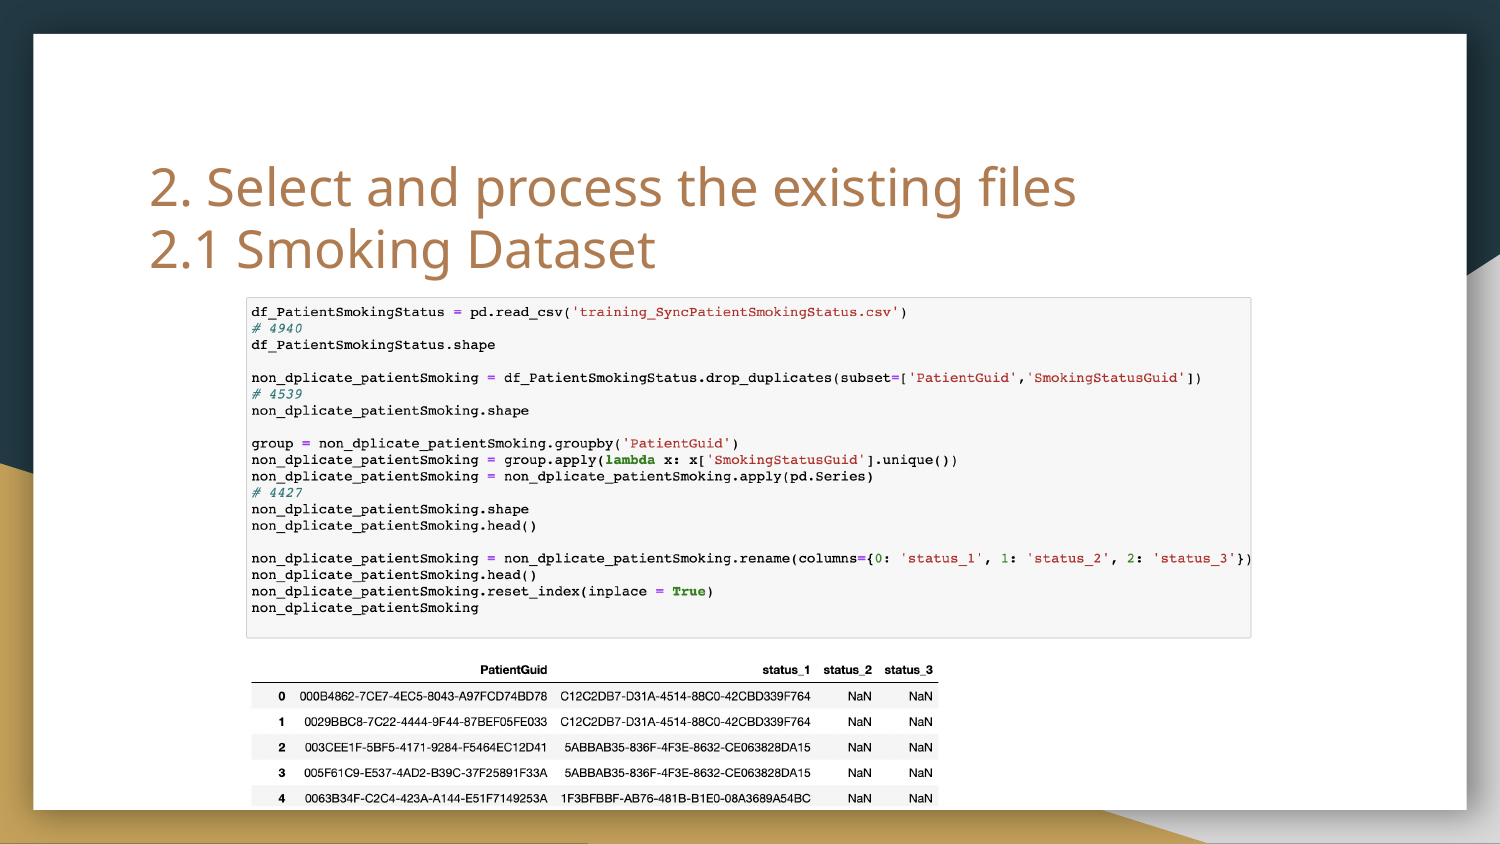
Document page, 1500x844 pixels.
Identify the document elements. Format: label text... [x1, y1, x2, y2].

title 2. Select and process the existing files 2.1 Smoking Dataset [134, 138, 1366, 296]
picture [244, 295, 1256, 806]
